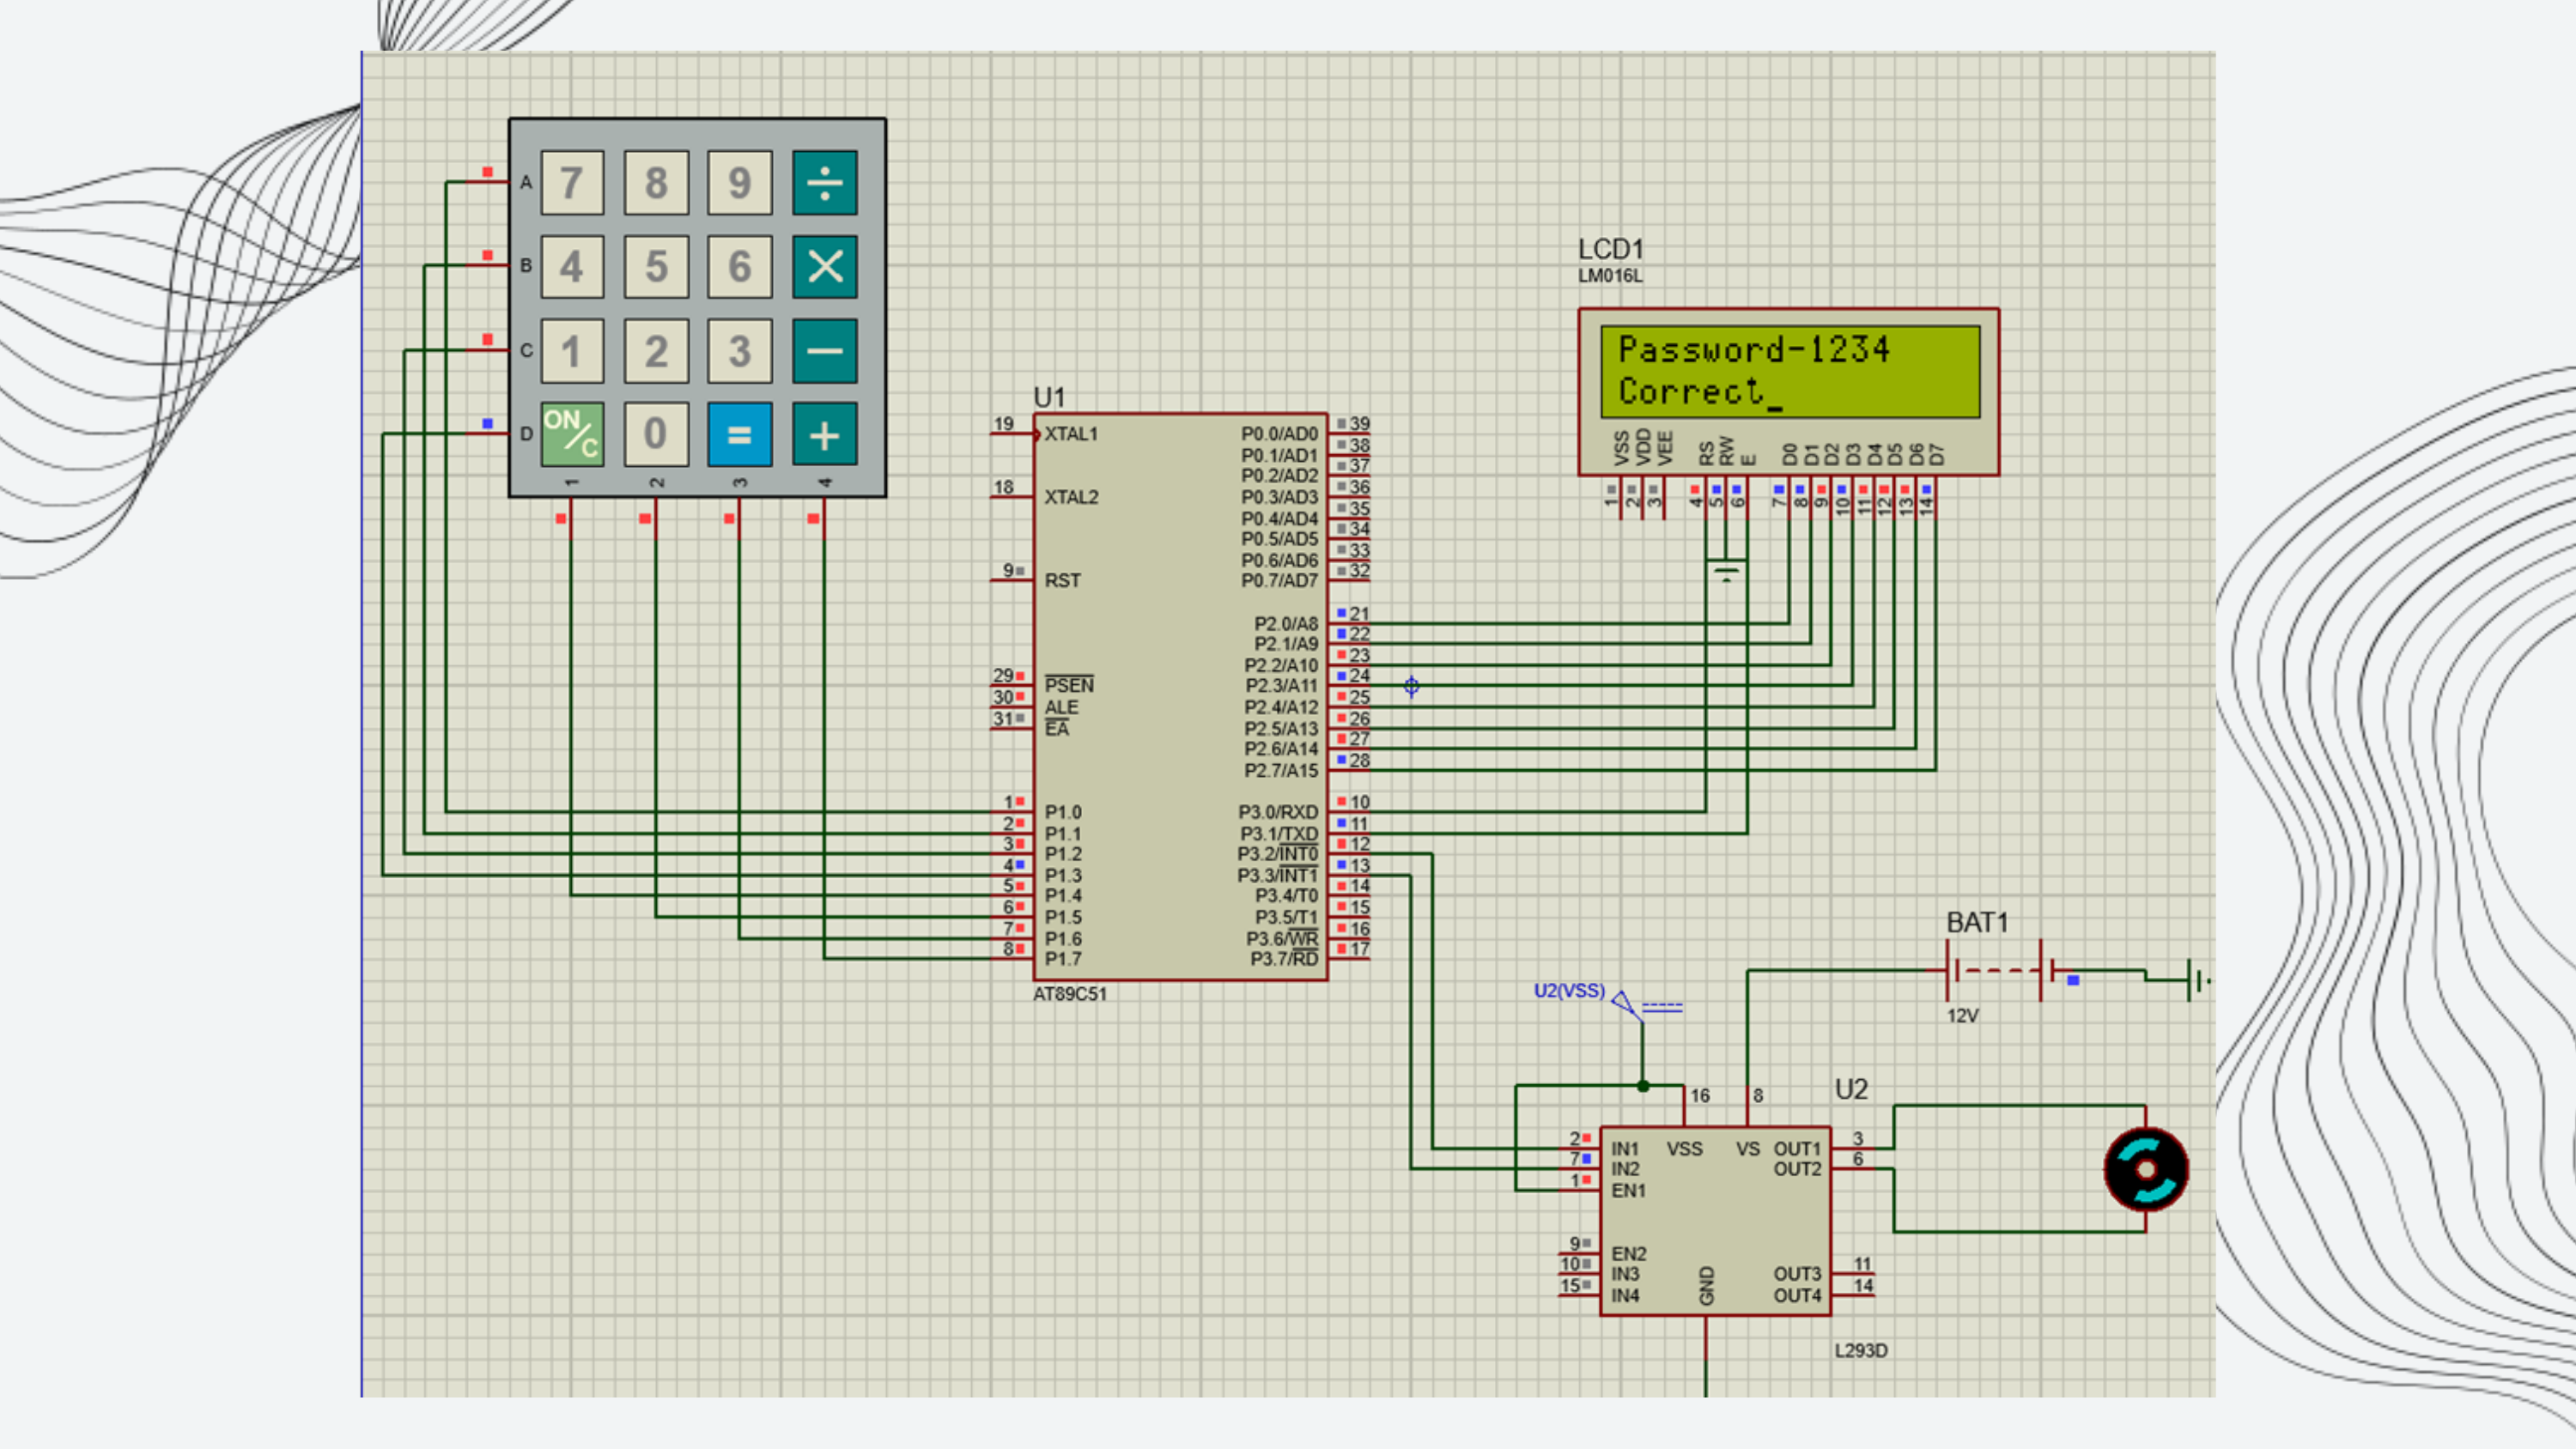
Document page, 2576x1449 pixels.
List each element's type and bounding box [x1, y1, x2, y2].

text_box [2168, 347, 2576, 1449]
text_box [360, 51, 2216, 1397]
text_box [0, 0, 690, 579]
